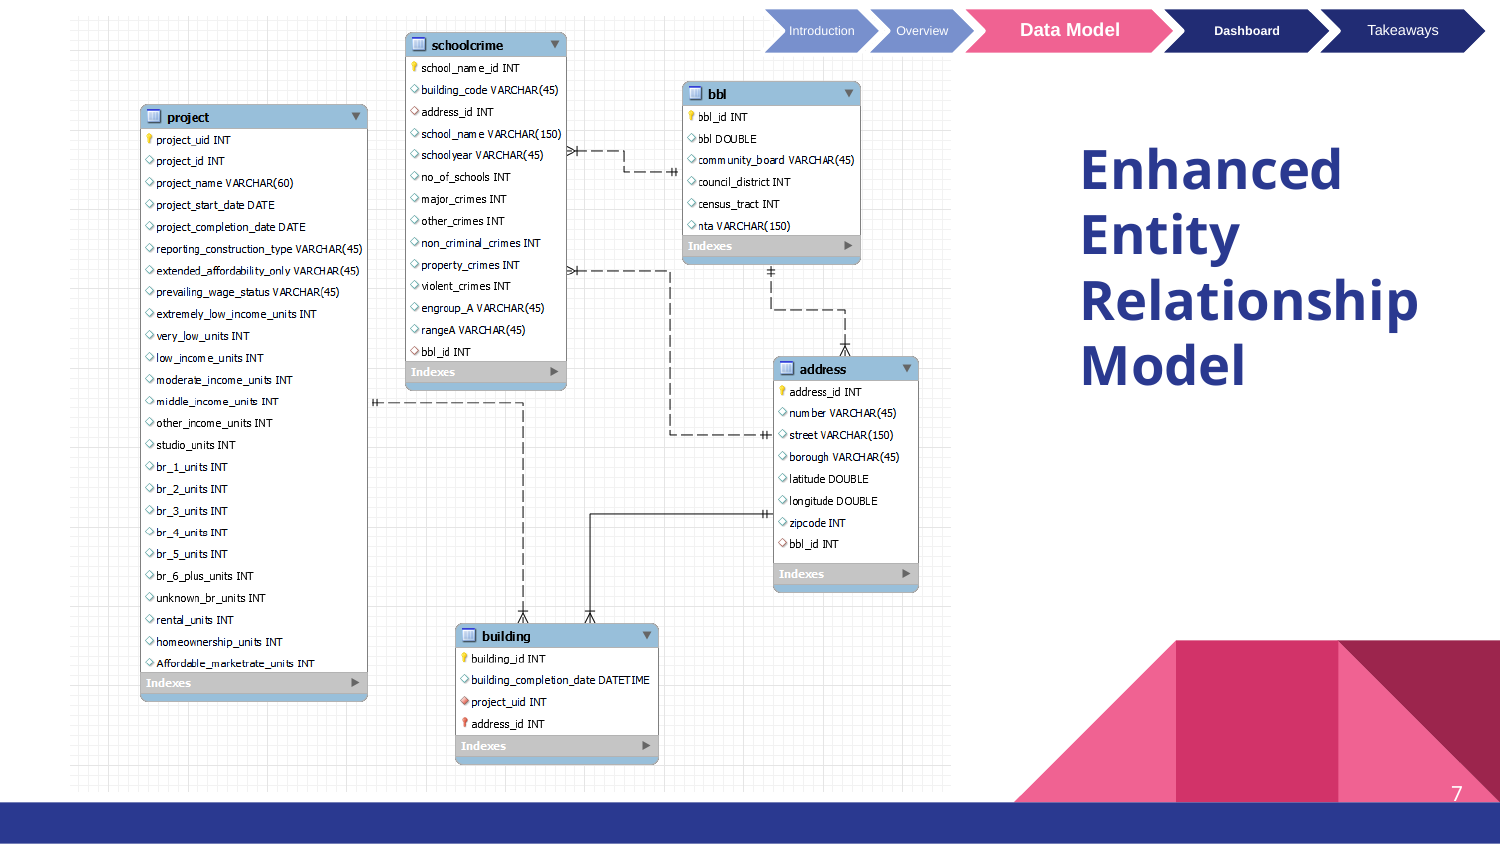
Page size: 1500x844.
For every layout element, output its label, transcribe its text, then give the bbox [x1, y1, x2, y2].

picture [70, 15, 952, 792]
title Enhanced Entity Relationship Model [1064, 120, 1439, 433]
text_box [759, 6, 1489, 55]
slide_number ‹#› [1387, 762, 1478, 828]
